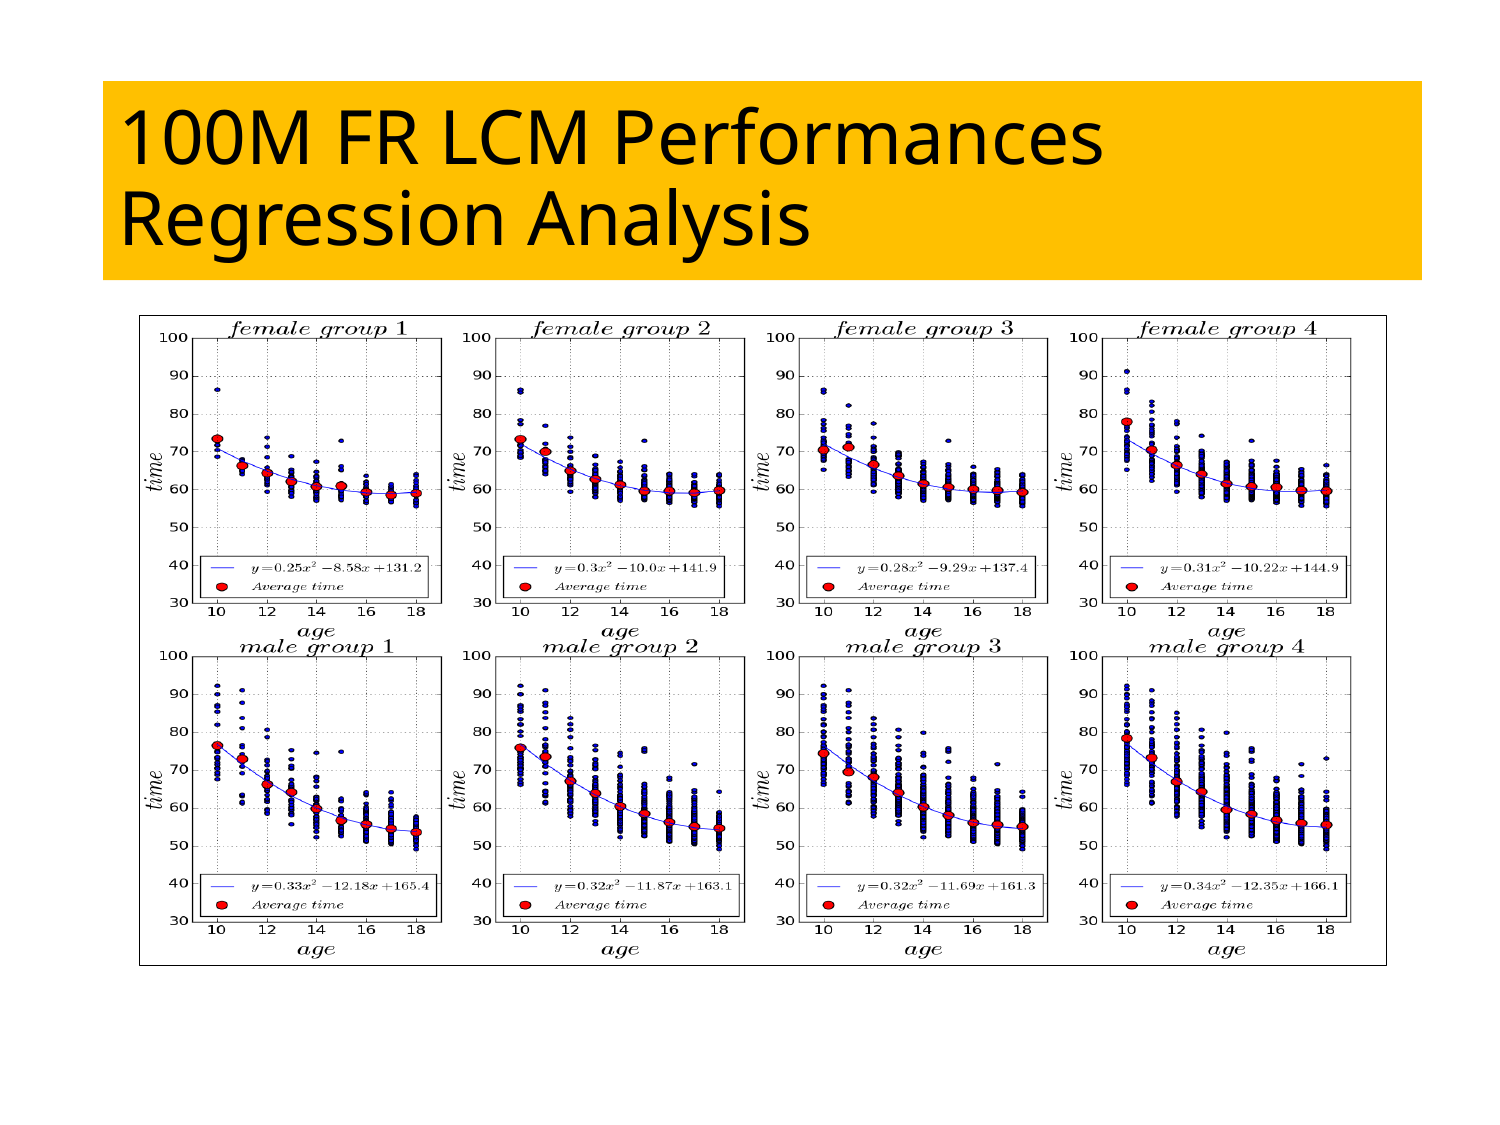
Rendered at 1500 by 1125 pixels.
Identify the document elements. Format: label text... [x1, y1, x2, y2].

picture [138, 314, 1386, 966]
title 100M FR LCM Performances Regression Analysis [103, 81, 1422, 281]
